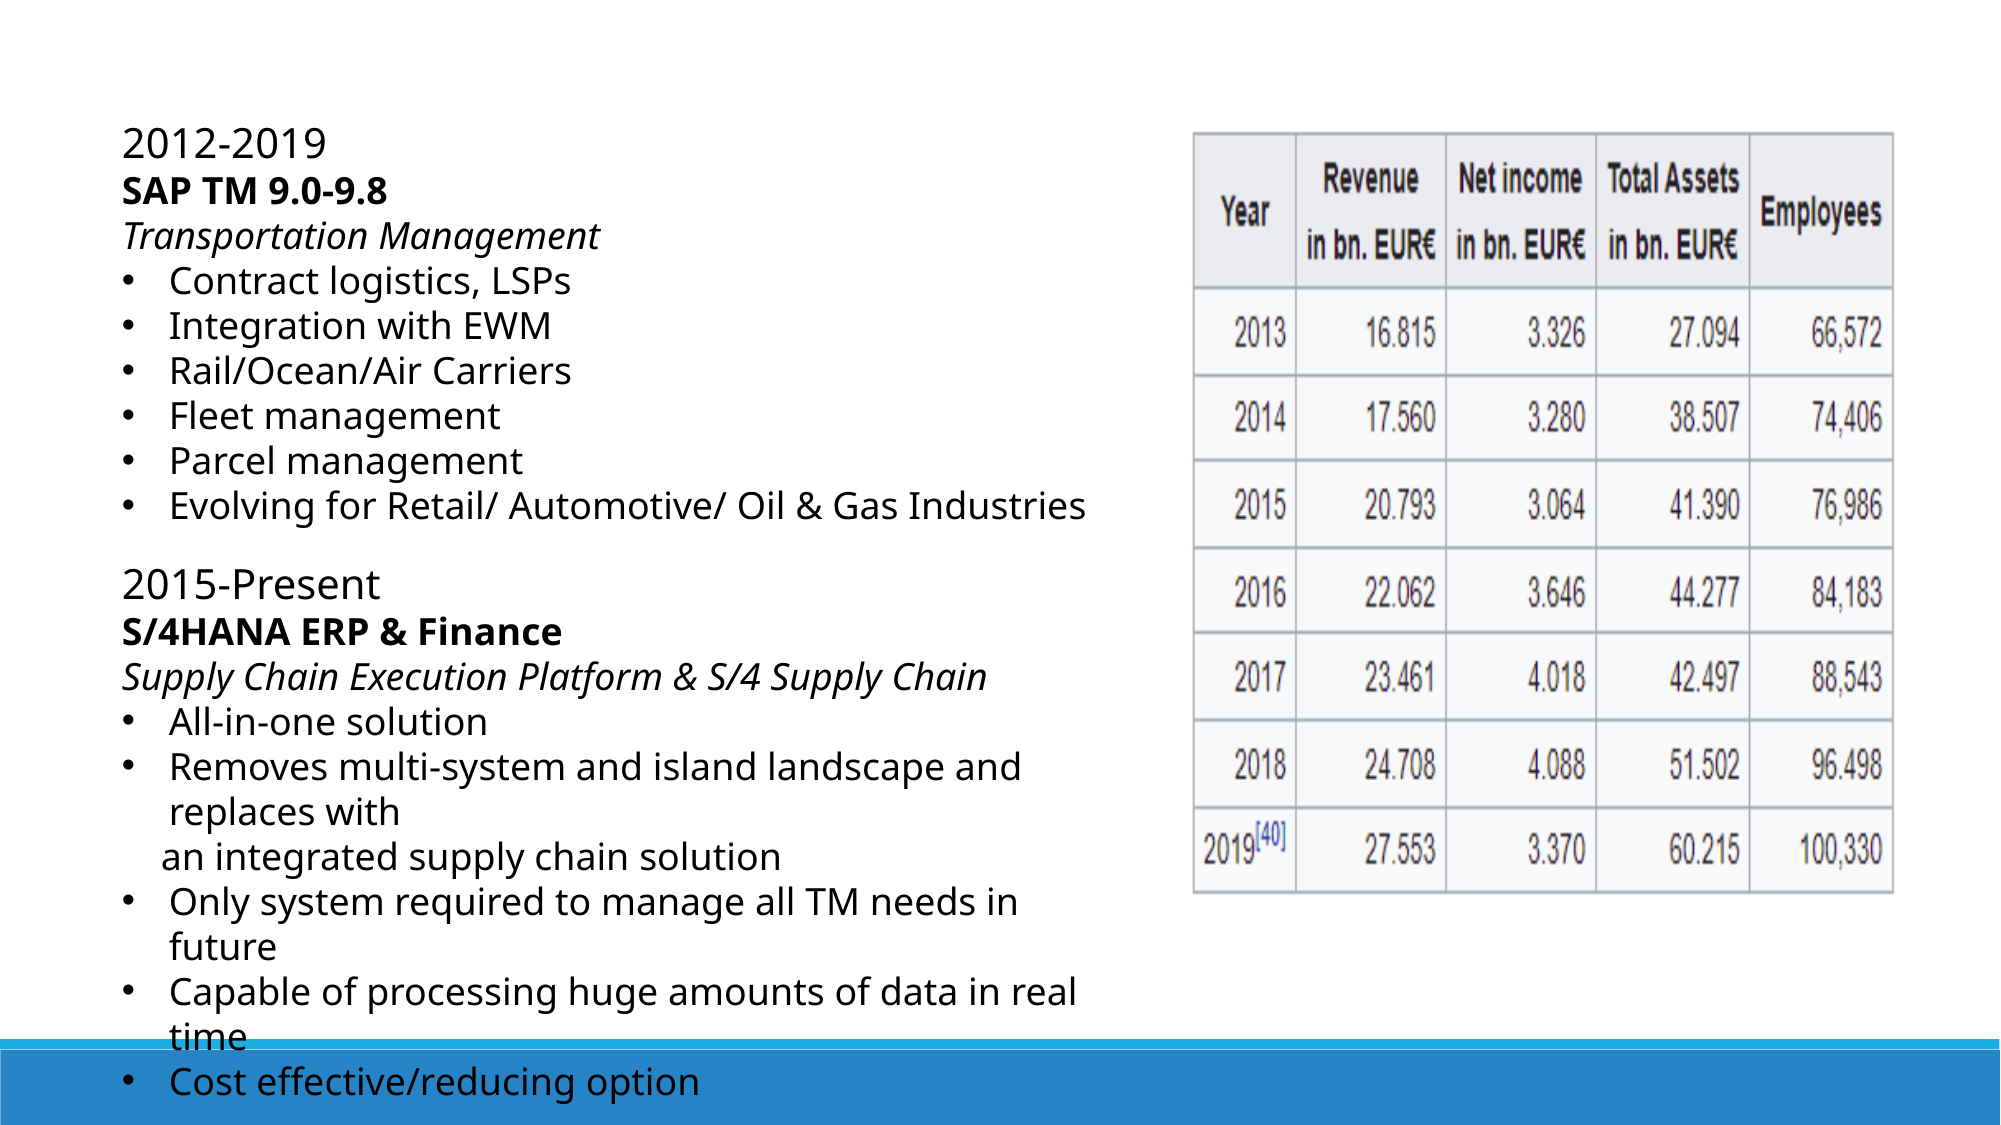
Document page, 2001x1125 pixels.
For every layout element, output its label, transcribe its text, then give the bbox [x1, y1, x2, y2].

text_box 2015-Present S/4HANA ERP & Finance Supply Chain Execution Platform & S/4 Supply Chain All-in-one solution Removes multi-system and island landscape and replaces with an integrated supply chain solution Only system required to manage all TM needs in future Capable of processing huge amounts of data in real time Cost effective/reducing option [106, 549, 1142, 1110]
text_box 2012-2019 SAP TM 9.0-9.8 Transportation Management Contract logistics, LSPs Integration with EWM Rail/Ocean/Air Carriers Fleet management Parcel management Evolving for Retail/ Automotive/ Oil & Gas Industries [106, 109, 1121, 535]
picture [1180, 109, 1910, 919]
